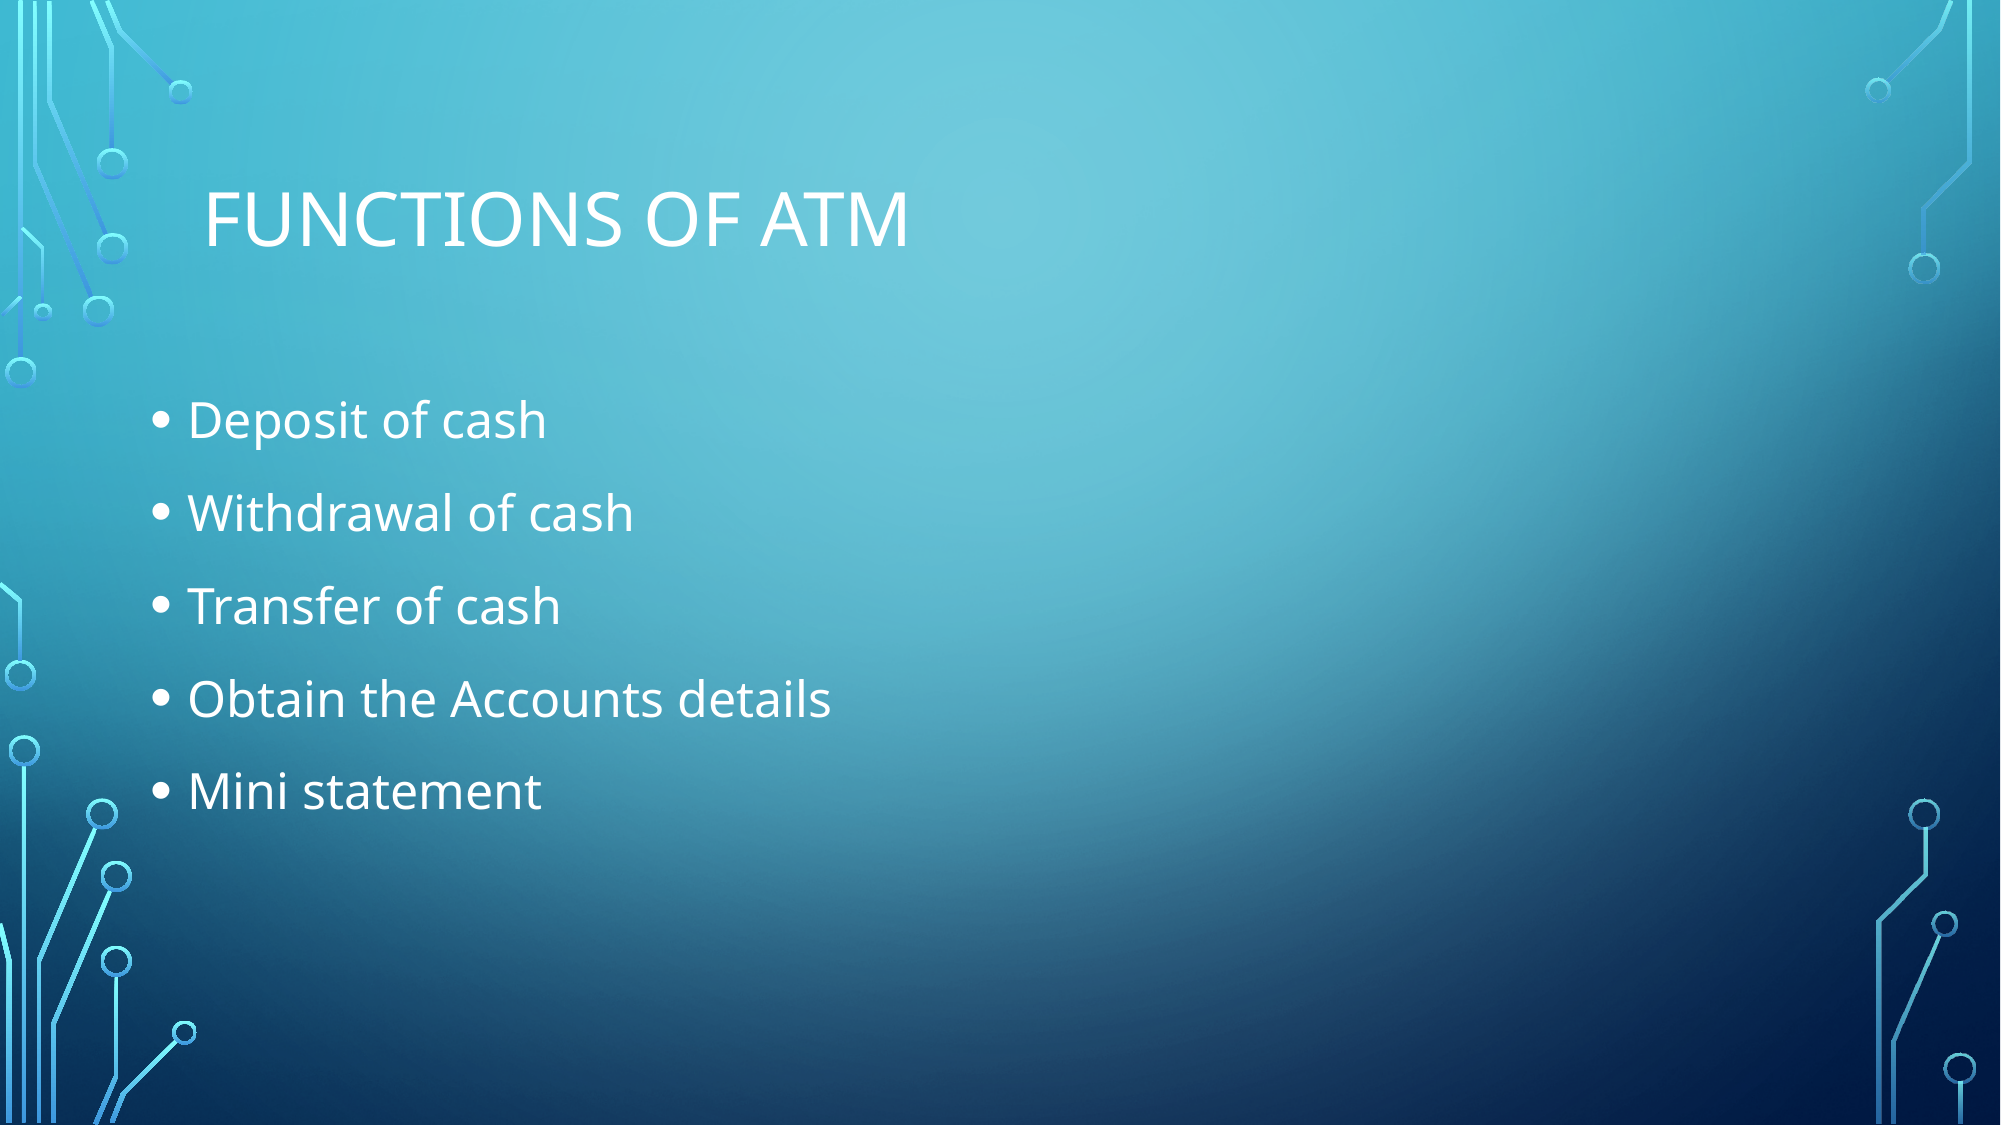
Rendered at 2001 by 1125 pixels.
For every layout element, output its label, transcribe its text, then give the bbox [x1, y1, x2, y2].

list Deposit of cash Withdrawal of cash Transfer of cash Obtain the Accounts details Mini statement [135, 369, 1813, 950]
title Functions of ATM [187, 101, 1813, 344]
